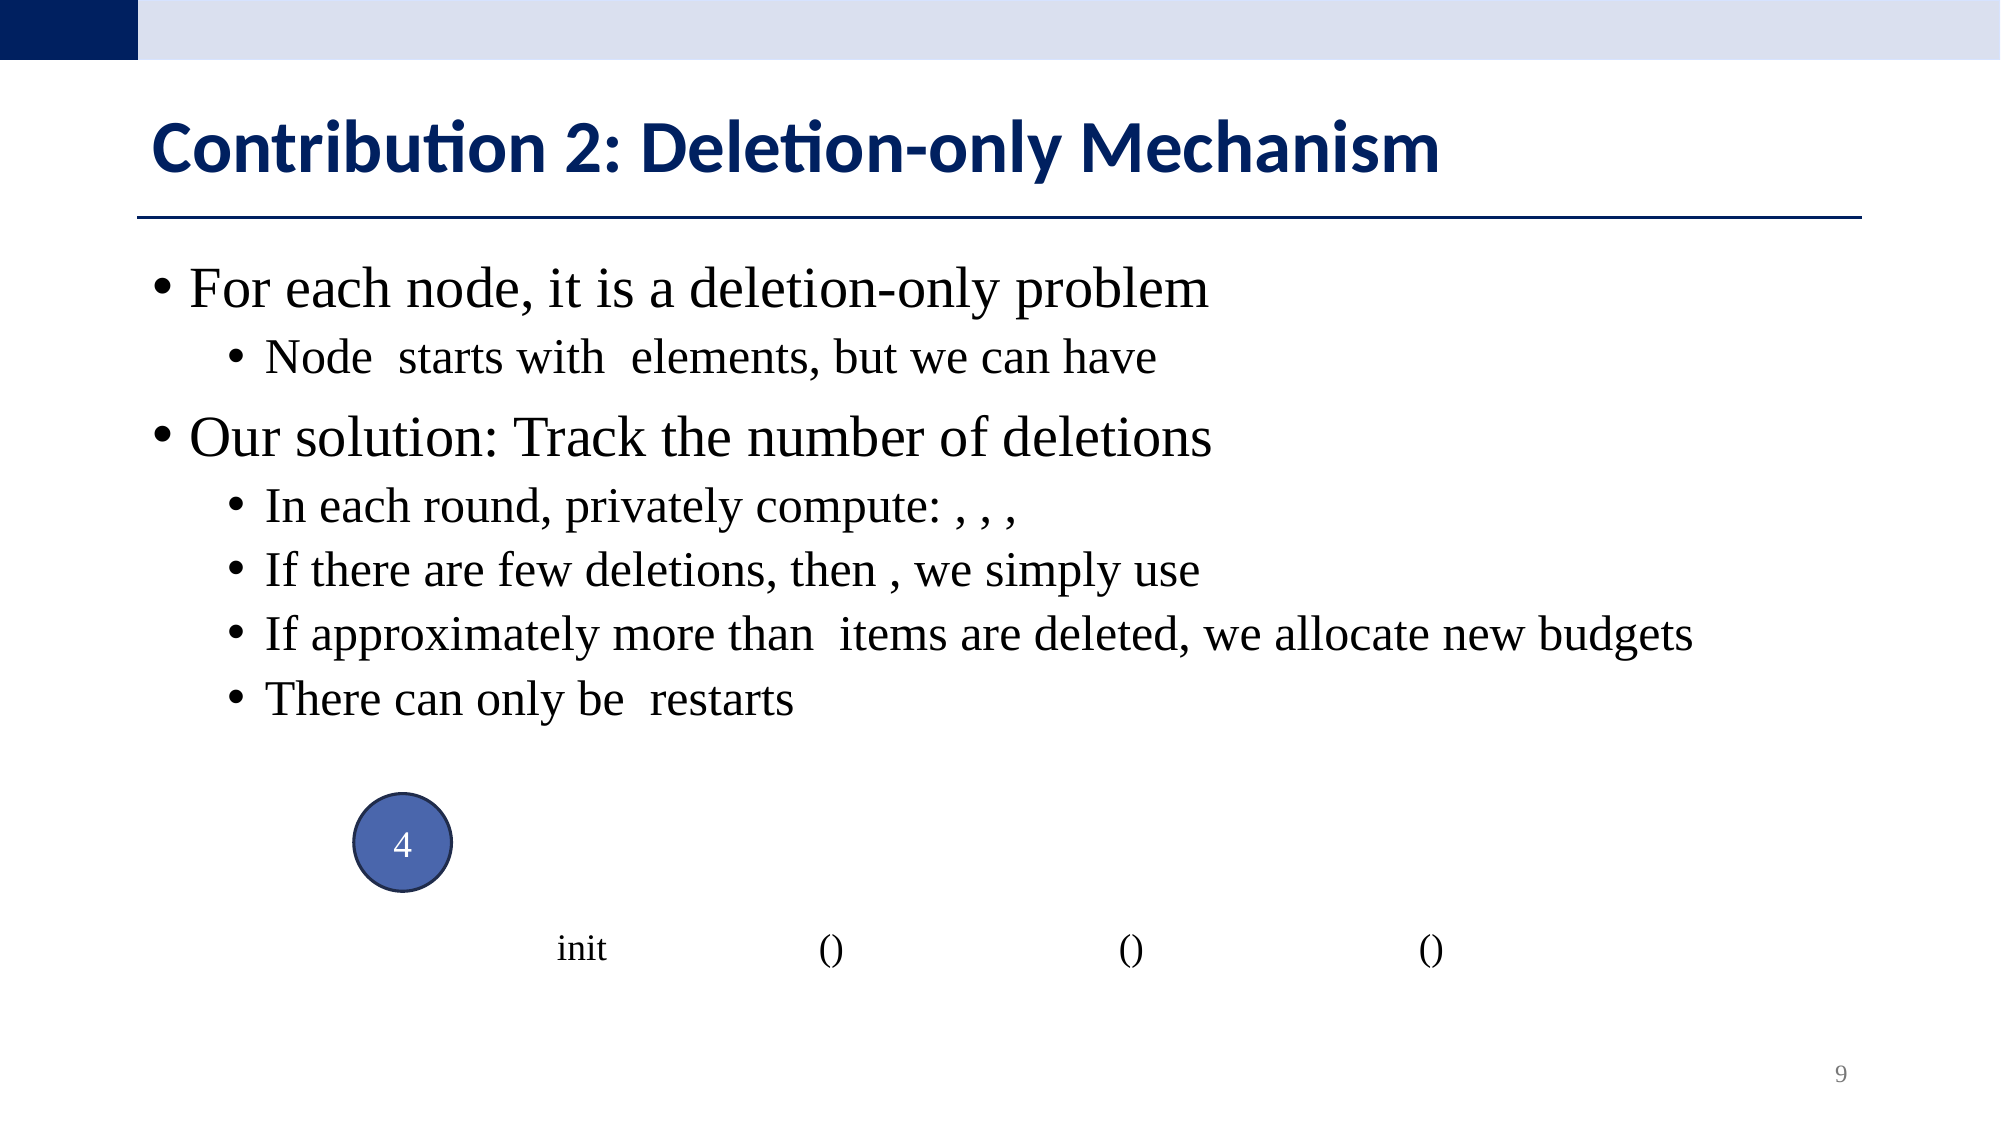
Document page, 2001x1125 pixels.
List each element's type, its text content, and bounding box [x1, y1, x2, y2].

slide_number 9 [1412, 1042, 1863, 1103]
text_box 4 [352, 792, 454, 893]
title Contribution 2: Deletion-only Mechanism [137, 78, 1863, 218]
